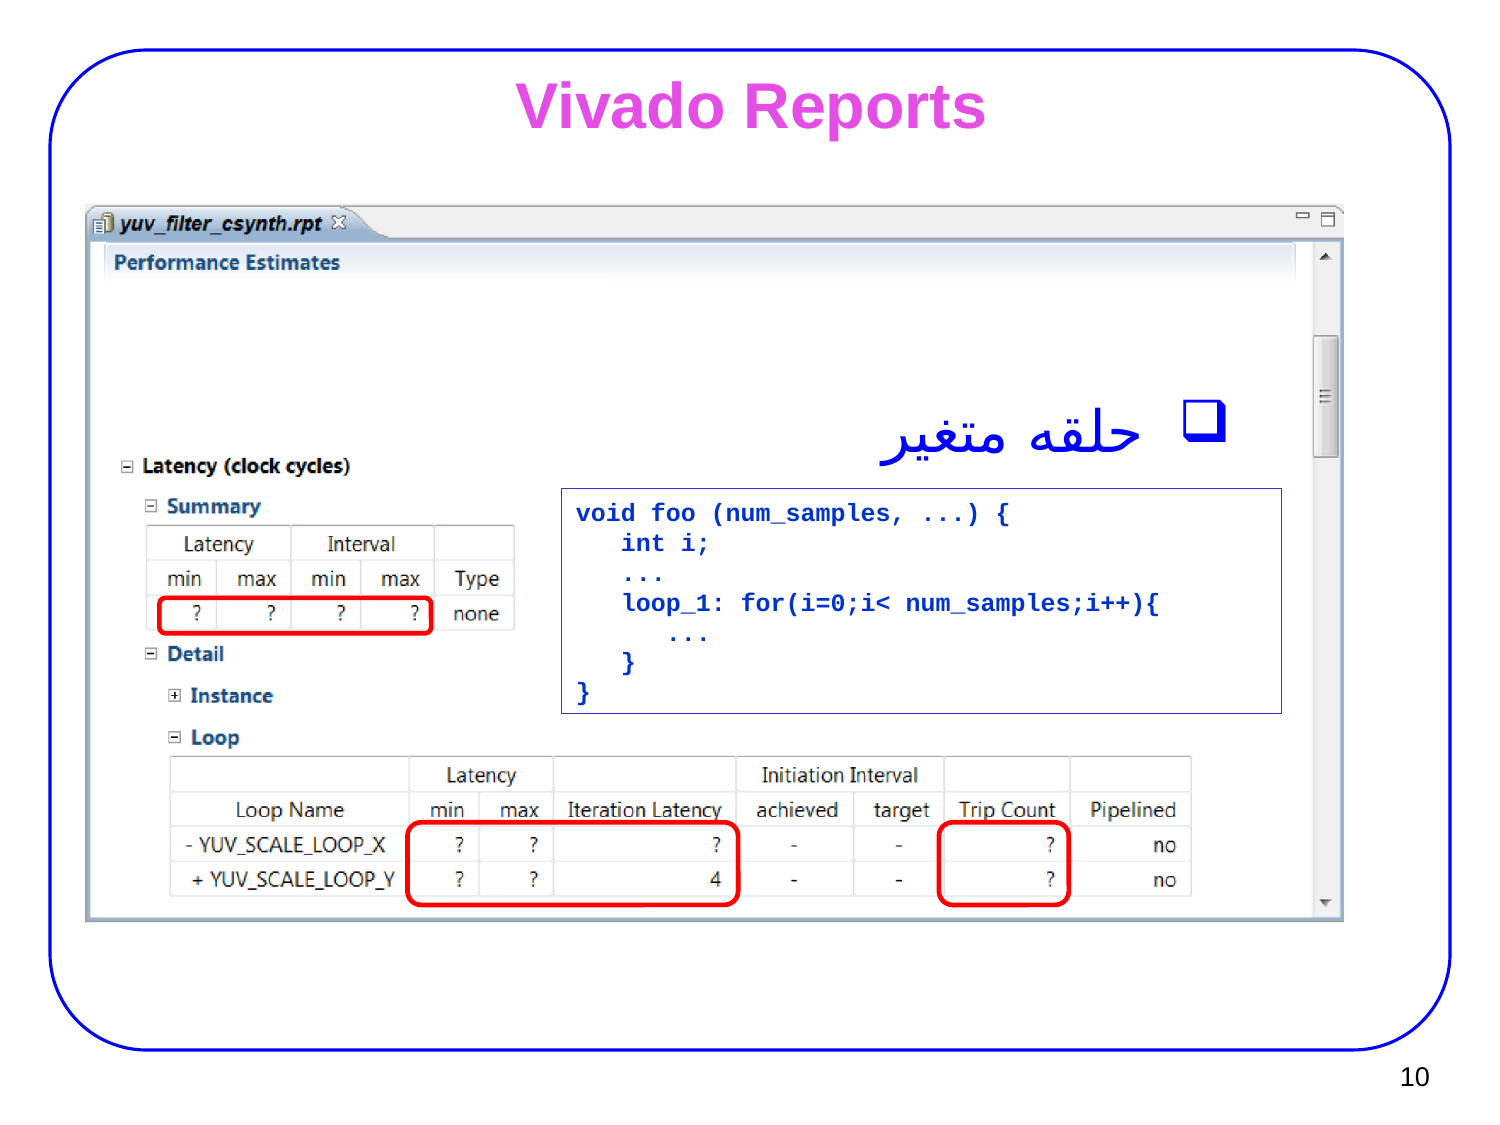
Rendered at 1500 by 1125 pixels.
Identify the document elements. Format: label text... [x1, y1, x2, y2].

title Vivado Reports [113, 66, 1389, 140]
slide_number 10 [1351, 1047, 1444, 1104]
picture [76, 196, 1351, 929]
